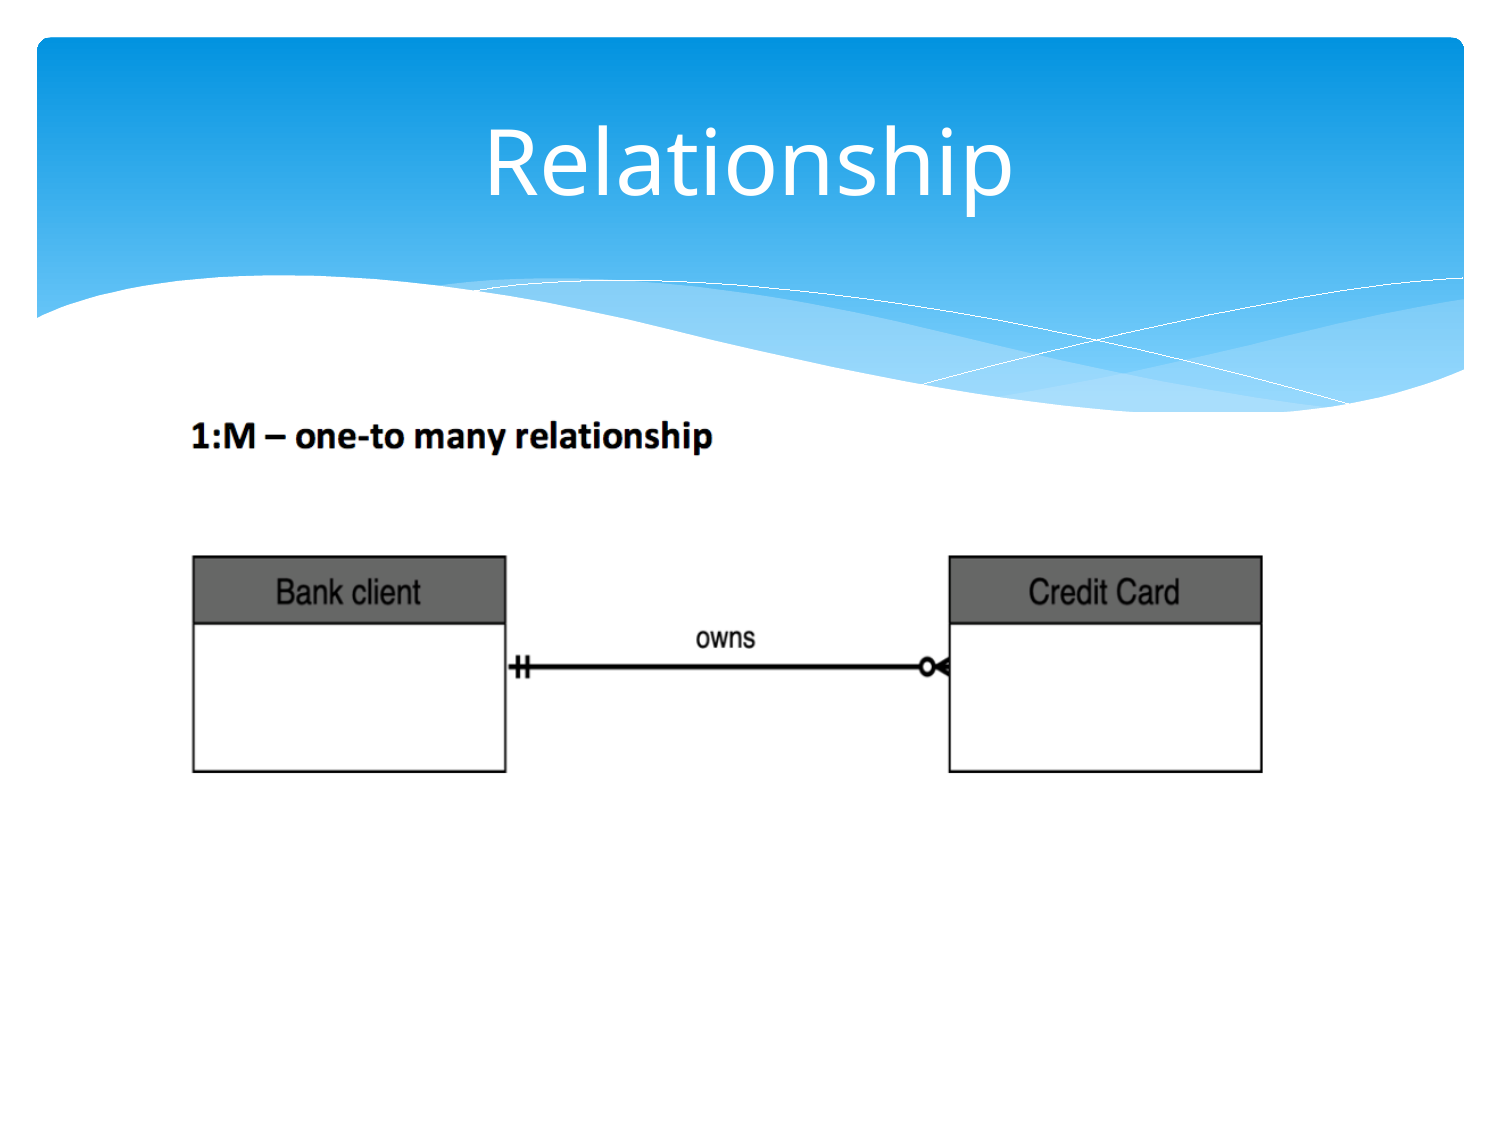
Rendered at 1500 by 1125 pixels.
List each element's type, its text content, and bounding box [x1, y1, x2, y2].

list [162, 362, 1290, 888]
title Relationship [75, 55, 1425, 261]
